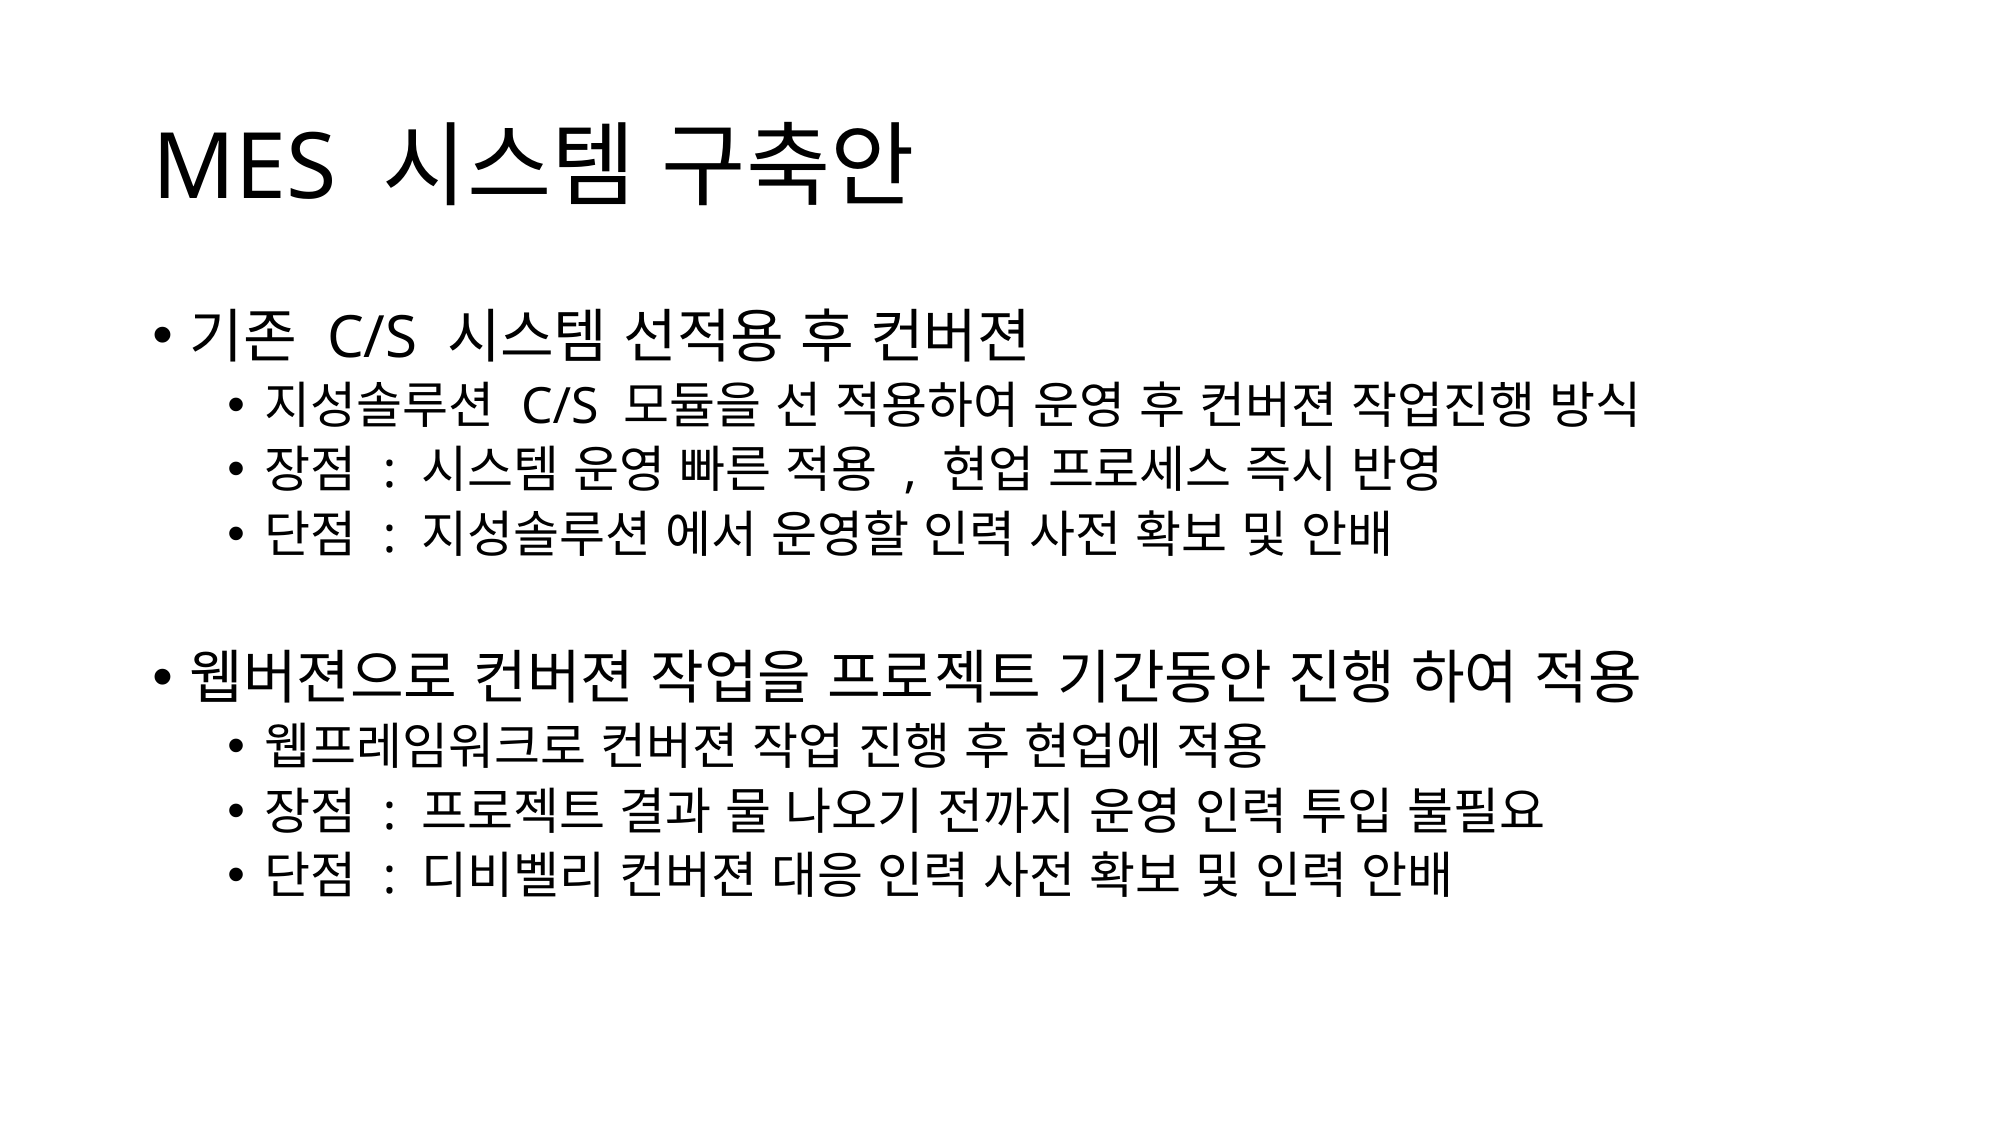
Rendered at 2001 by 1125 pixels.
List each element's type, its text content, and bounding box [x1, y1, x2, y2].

title MES 시스템 구축안 [137, 59, 1863, 278]
list 기존 C/S 시스템 선적용 후 컨버젼 지성솔루션 C/S 모듈을 선 적용하여 운영 후 컨버젼 작업진행 방식 장점 : 시스템 운영 빠른 적용 , 현업 프로세스 즉시 반영 단점 : 지성솔루션 에서 운영할 인력 사전 확보 및 안배 웹버젼으로 컨버젼 작업을 프로젝트 기간동안 진행 하여 적용 웹프레임워크로 컨버젼 작업 진행 후 현업에 적용 장점 : 프로젝트 결과 물 나오기 전까지 운영 인력 투입 불필요 단점 : 디비벨리 컨버젼 대응 인력 사전 확보 및 인력 안배 [137, 299, 1863, 1014]
